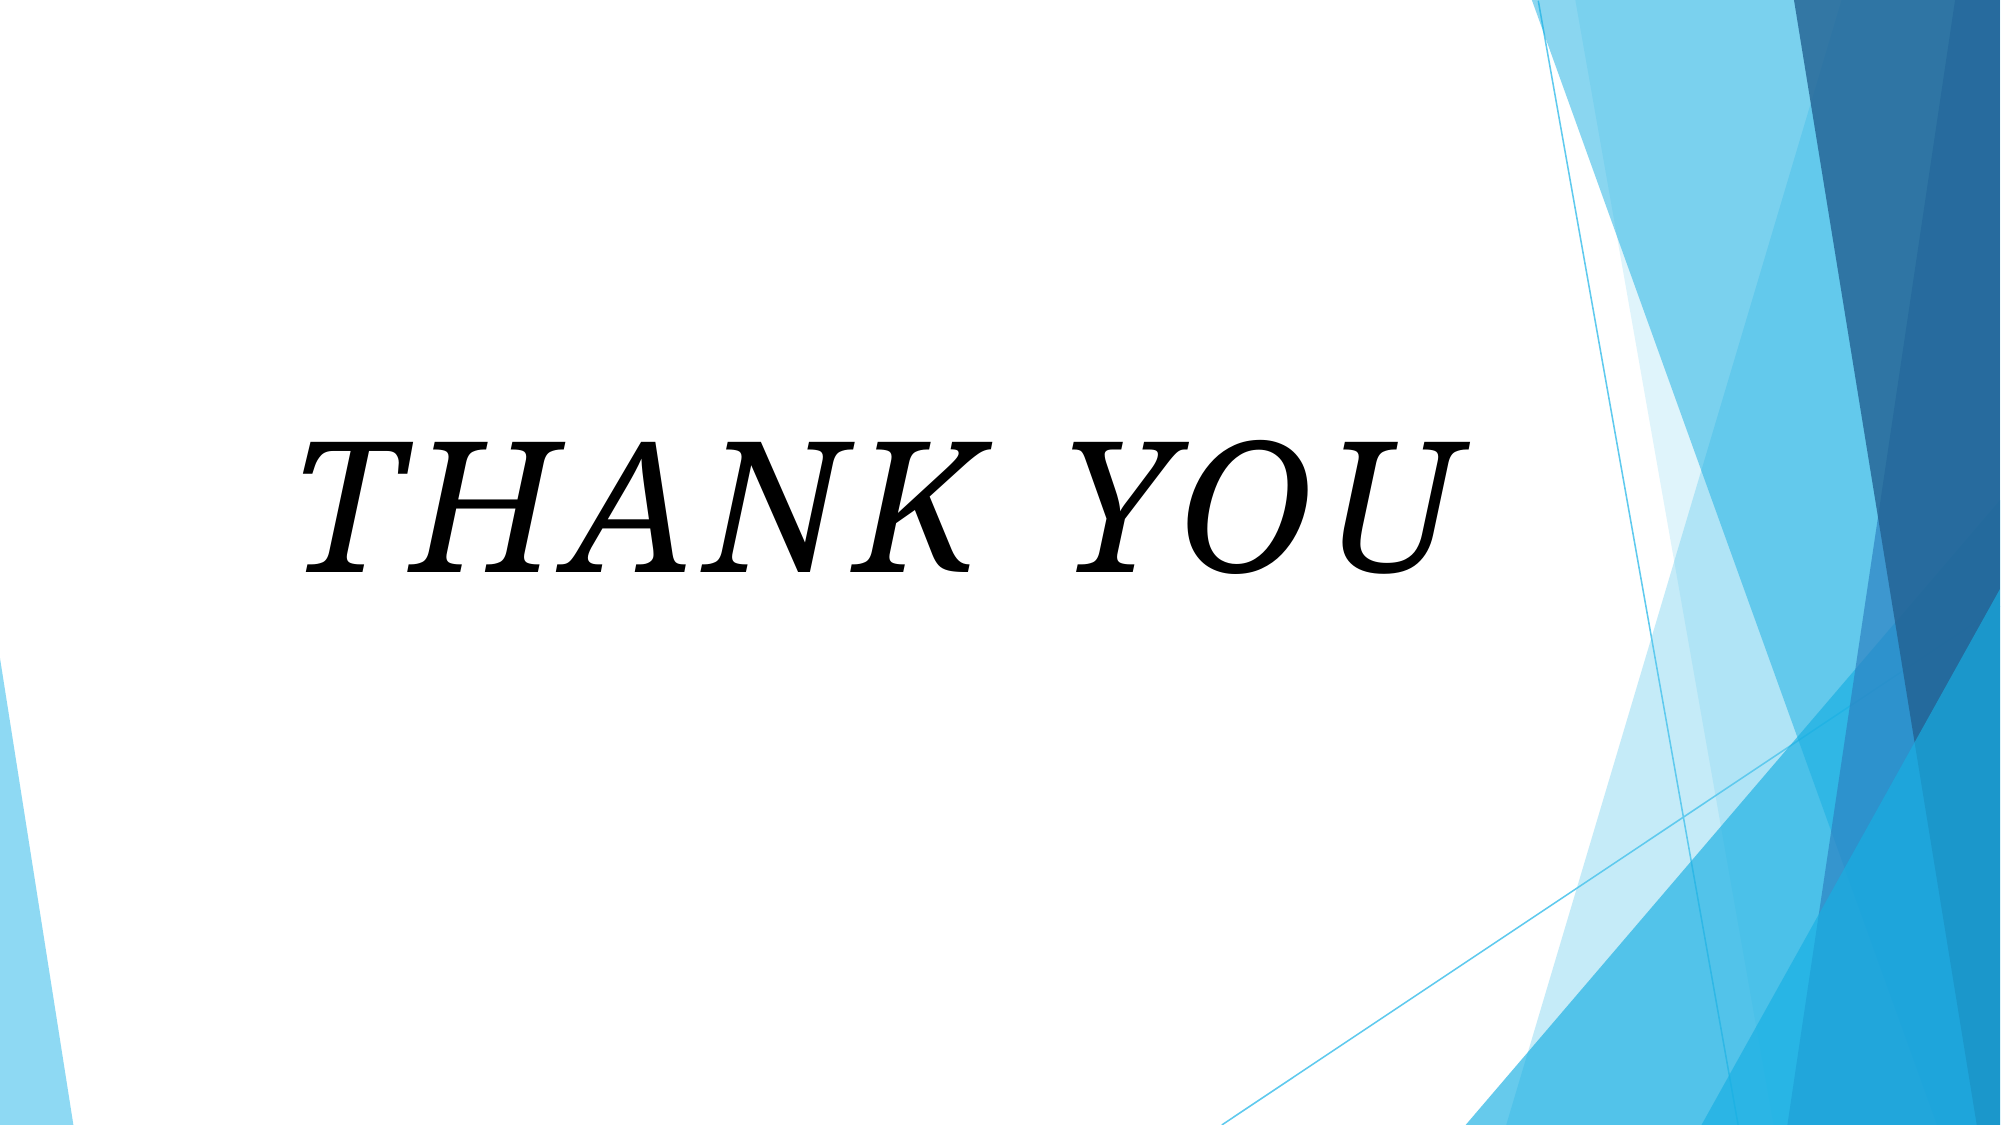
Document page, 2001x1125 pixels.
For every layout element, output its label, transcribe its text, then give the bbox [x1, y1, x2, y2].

title THANK YOU [287, 387, 1478, 610]
